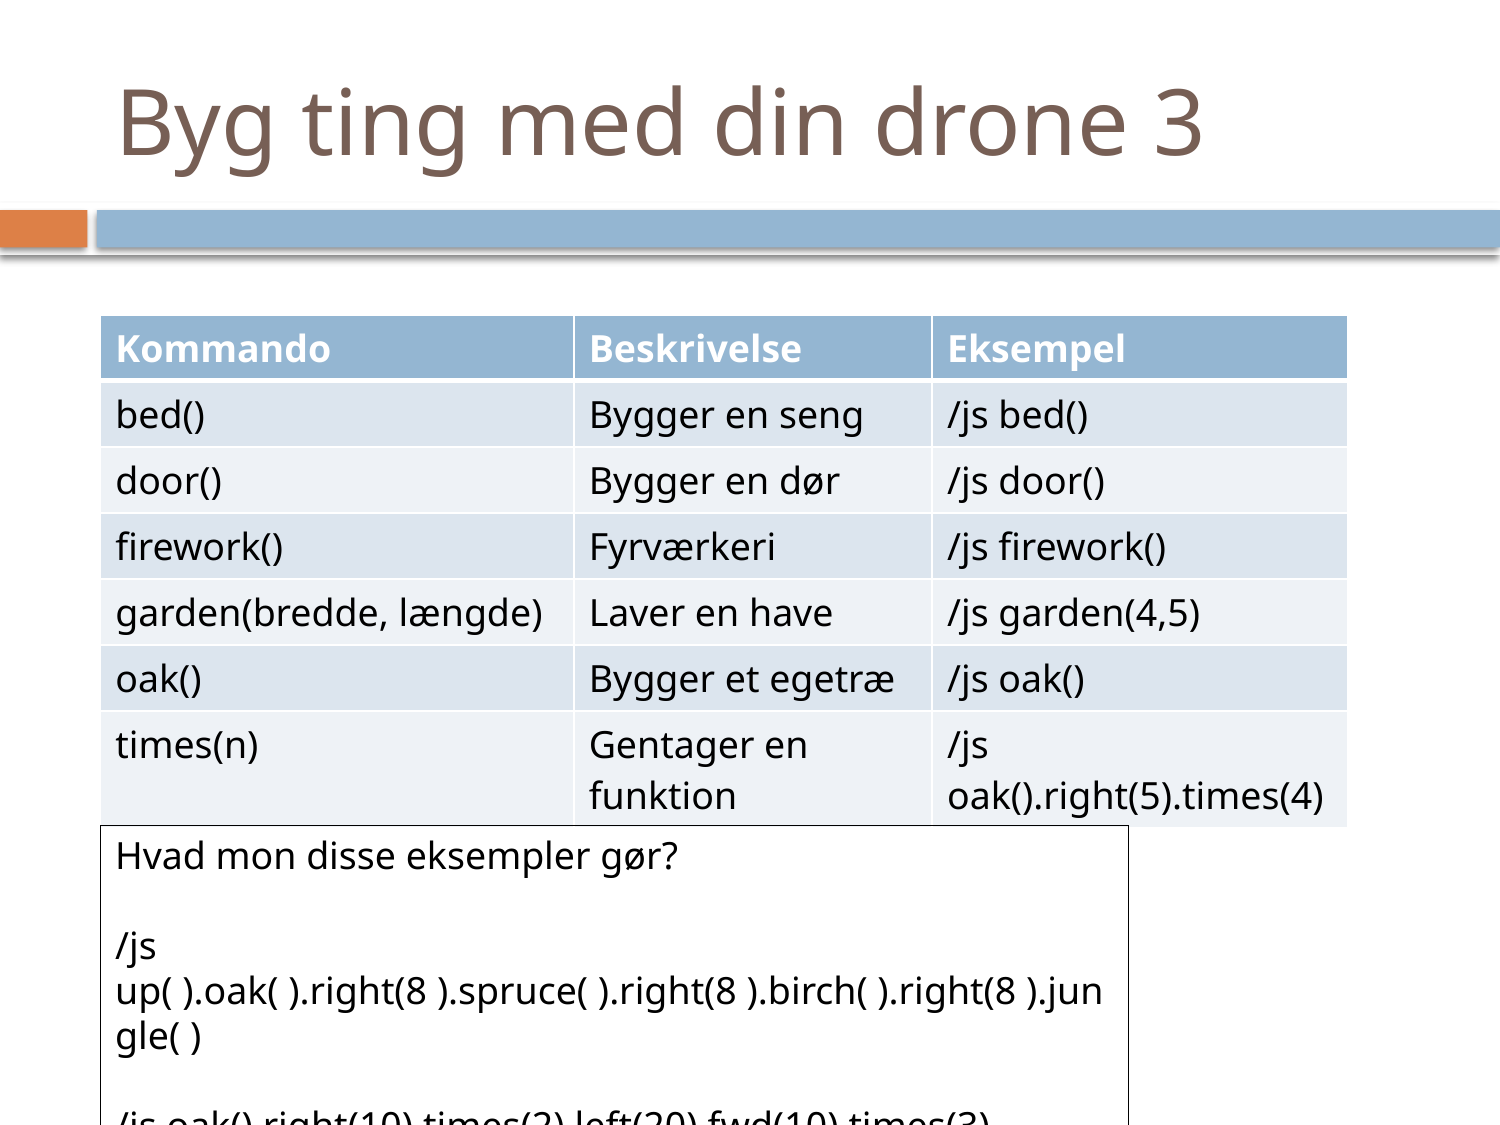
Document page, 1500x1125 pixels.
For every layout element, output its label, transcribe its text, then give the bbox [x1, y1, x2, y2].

table_cell Gentager en funktion [575, 712, 931, 825]
table_cell /js oak().right(5).times(4) [933, 712, 1347, 827]
table_cell Laver en have [575, 580, 931, 644]
table_cell /js door() [933, 448, 1347, 512]
table_cell oak() [101, 646, 573, 710]
table_cell Fyrværkeri [575, 514, 931, 578]
table_header Kommando [101, 316, 573, 378]
table_cell garden(bredde, længde) [101, 580, 573, 644]
table_cell times(n) [101, 712, 573, 825]
table_cell bed() [101, 383, 573, 446]
table_cell firework() [101, 514, 573, 578]
table_cell Bygger en seng [575, 383, 931, 446]
text_box Hvad mon disse eksempler gør? /js up( ).oak( ).right(8 ).spruce( ).right(8 ).birch( ).right(8 ).jungle( ) /js oak().right(10).times(2).left(20).fwd(10).times(3) [100, 825, 1129, 1125]
table_cell /js oak() [933, 646, 1347, 710]
table_header Eksempel [933, 316, 1347, 378]
title Byg ting med din drone 3 [100, 37, 1438, 200]
table_cell door() [101, 448, 573, 512]
table_cell Bygger en dør [575, 448, 931, 512]
table_cell /js garden(4,5) [933, 580, 1347, 644]
table_cell /js bed() [933, 383, 1347, 446]
table_header Beskrivelse [575, 316, 931, 378]
table_cell Bygger et egetræ [575, 646, 931, 710]
table_cell /js firework() [933, 514, 1347, 578]
